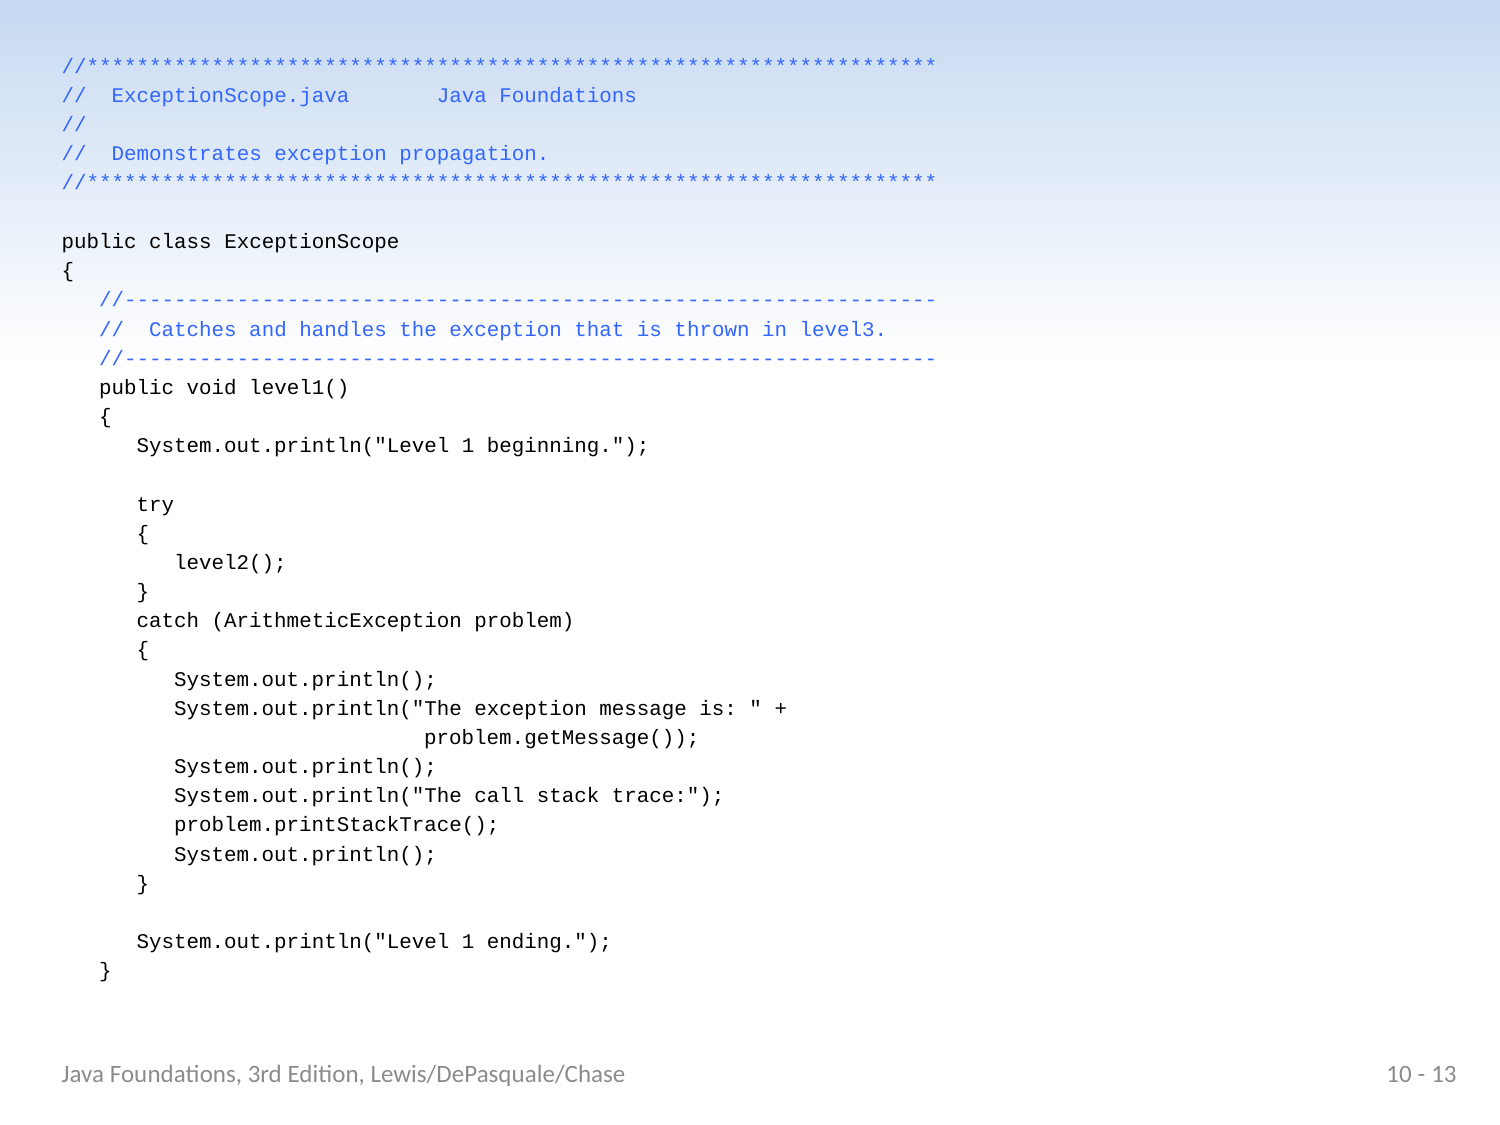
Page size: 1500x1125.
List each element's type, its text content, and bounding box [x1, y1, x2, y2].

slide_number 10 - 13 [1122, 1042, 1472, 1103]
list //******************************************************************** // ExceptionScope.java Java Foundations // // Demonstrates exception propagation. //******************************************************************** public class ExceptionScope { //----------------------------------------------------------------- // Catches and handles the exception that is thrown in level3. //----------------------------------------------------------------- public void level1() { System.out.println("Level 1 beginning."); try { level2(); } catch (ArithmeticException problem) { System.out.println(); System.out.println("The exception message is: " + problem.getMessage()); System.out.println(); System.out.println("The call stack trace:"); problem.printStackTrace(); System.out.println(); } System.out.println("Level 1 ending."); } [46, 45, 1473, 1043]
footer Java Foundations, 3rd Edition, Lewis/DePasquale/Chase [46, 1042, 1122, 1103]
